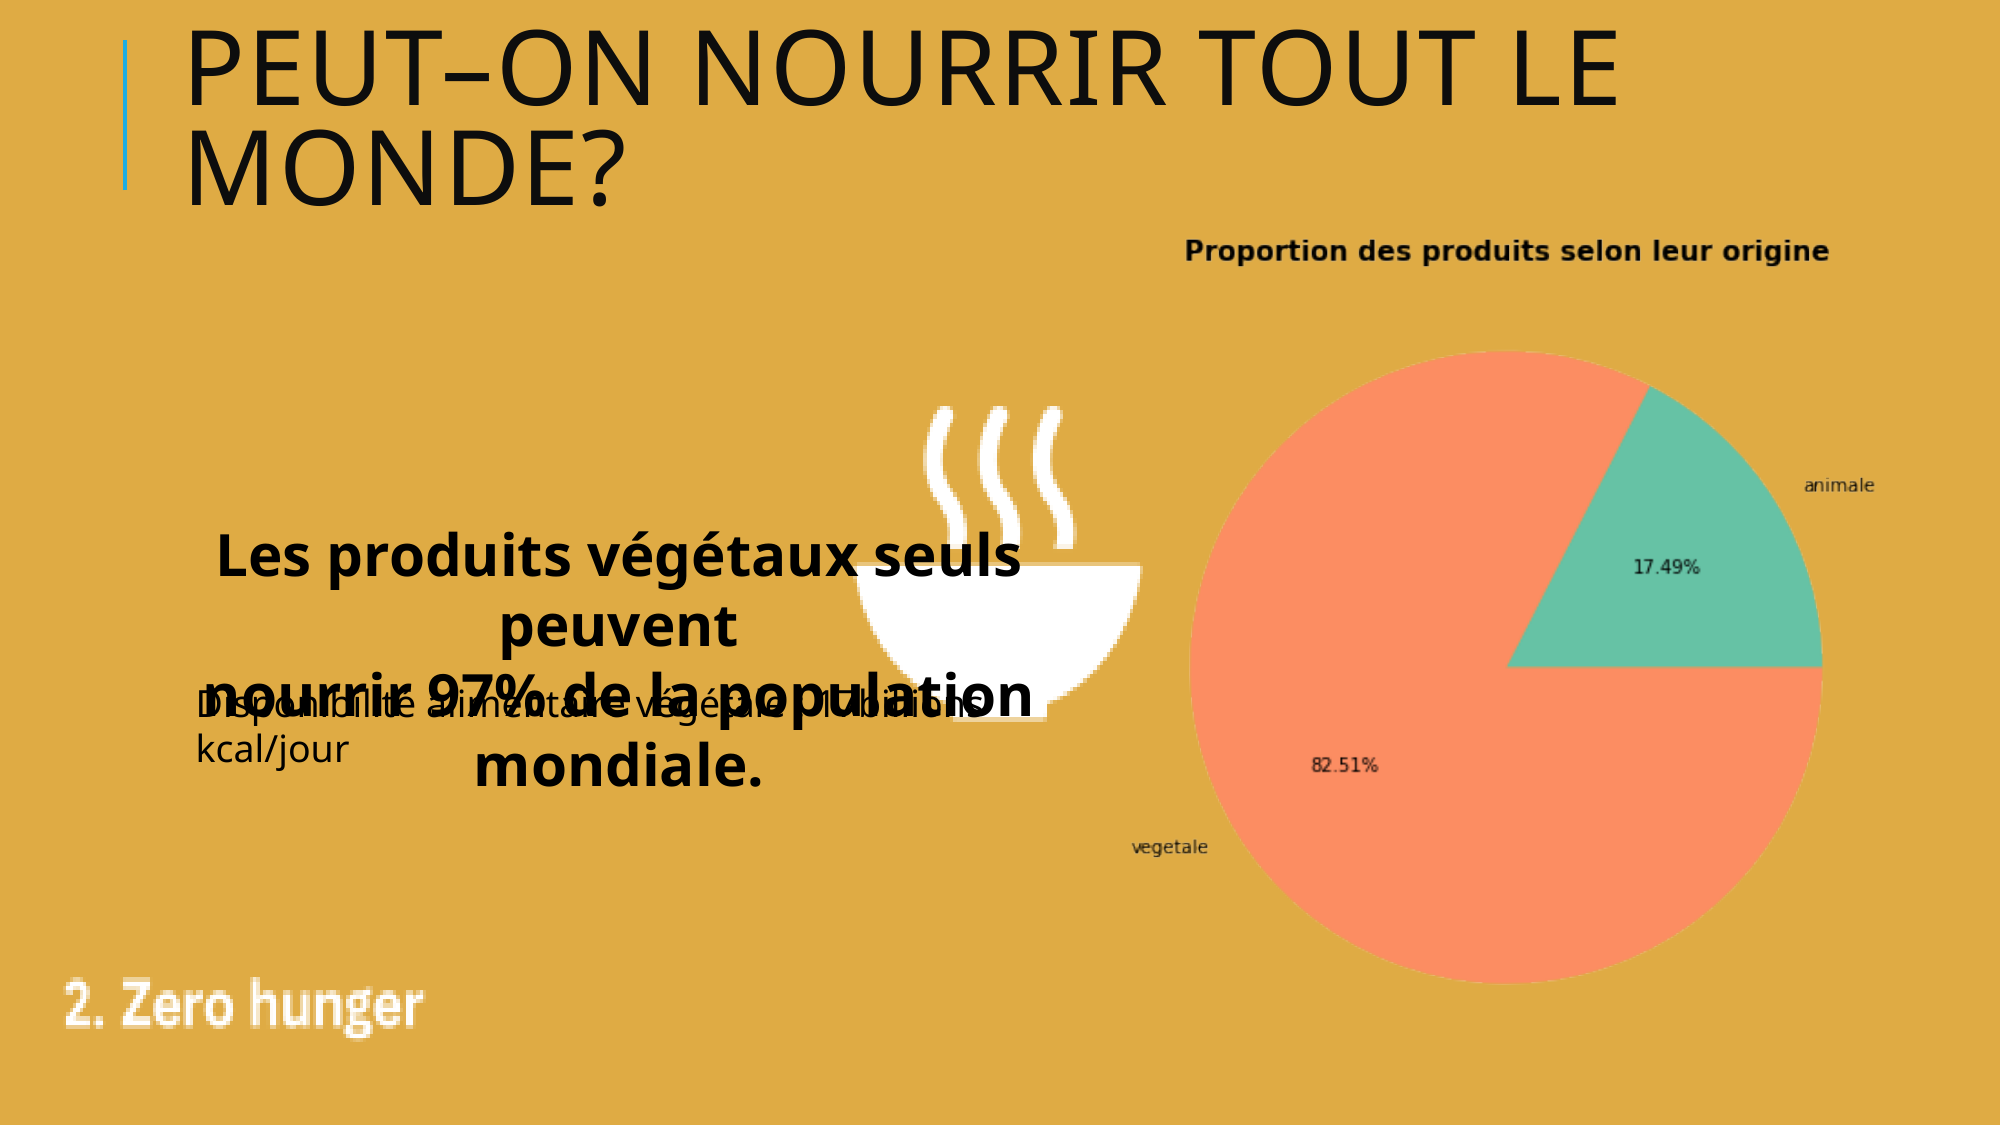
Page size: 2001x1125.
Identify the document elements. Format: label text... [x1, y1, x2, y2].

title PEUT–ON Nourrir tout le monde? [168, 2, 1763, 249]
text_box Disponibilité alimentaire végétale : 17billions kcal/jour [180, 672, 1036, 778]
picture [0, 0, 2000, 1125]
text_box Les produits végétaux seuls peuvent nourrir 97% de la population mondiale. [114, 511, 1116, 806]
